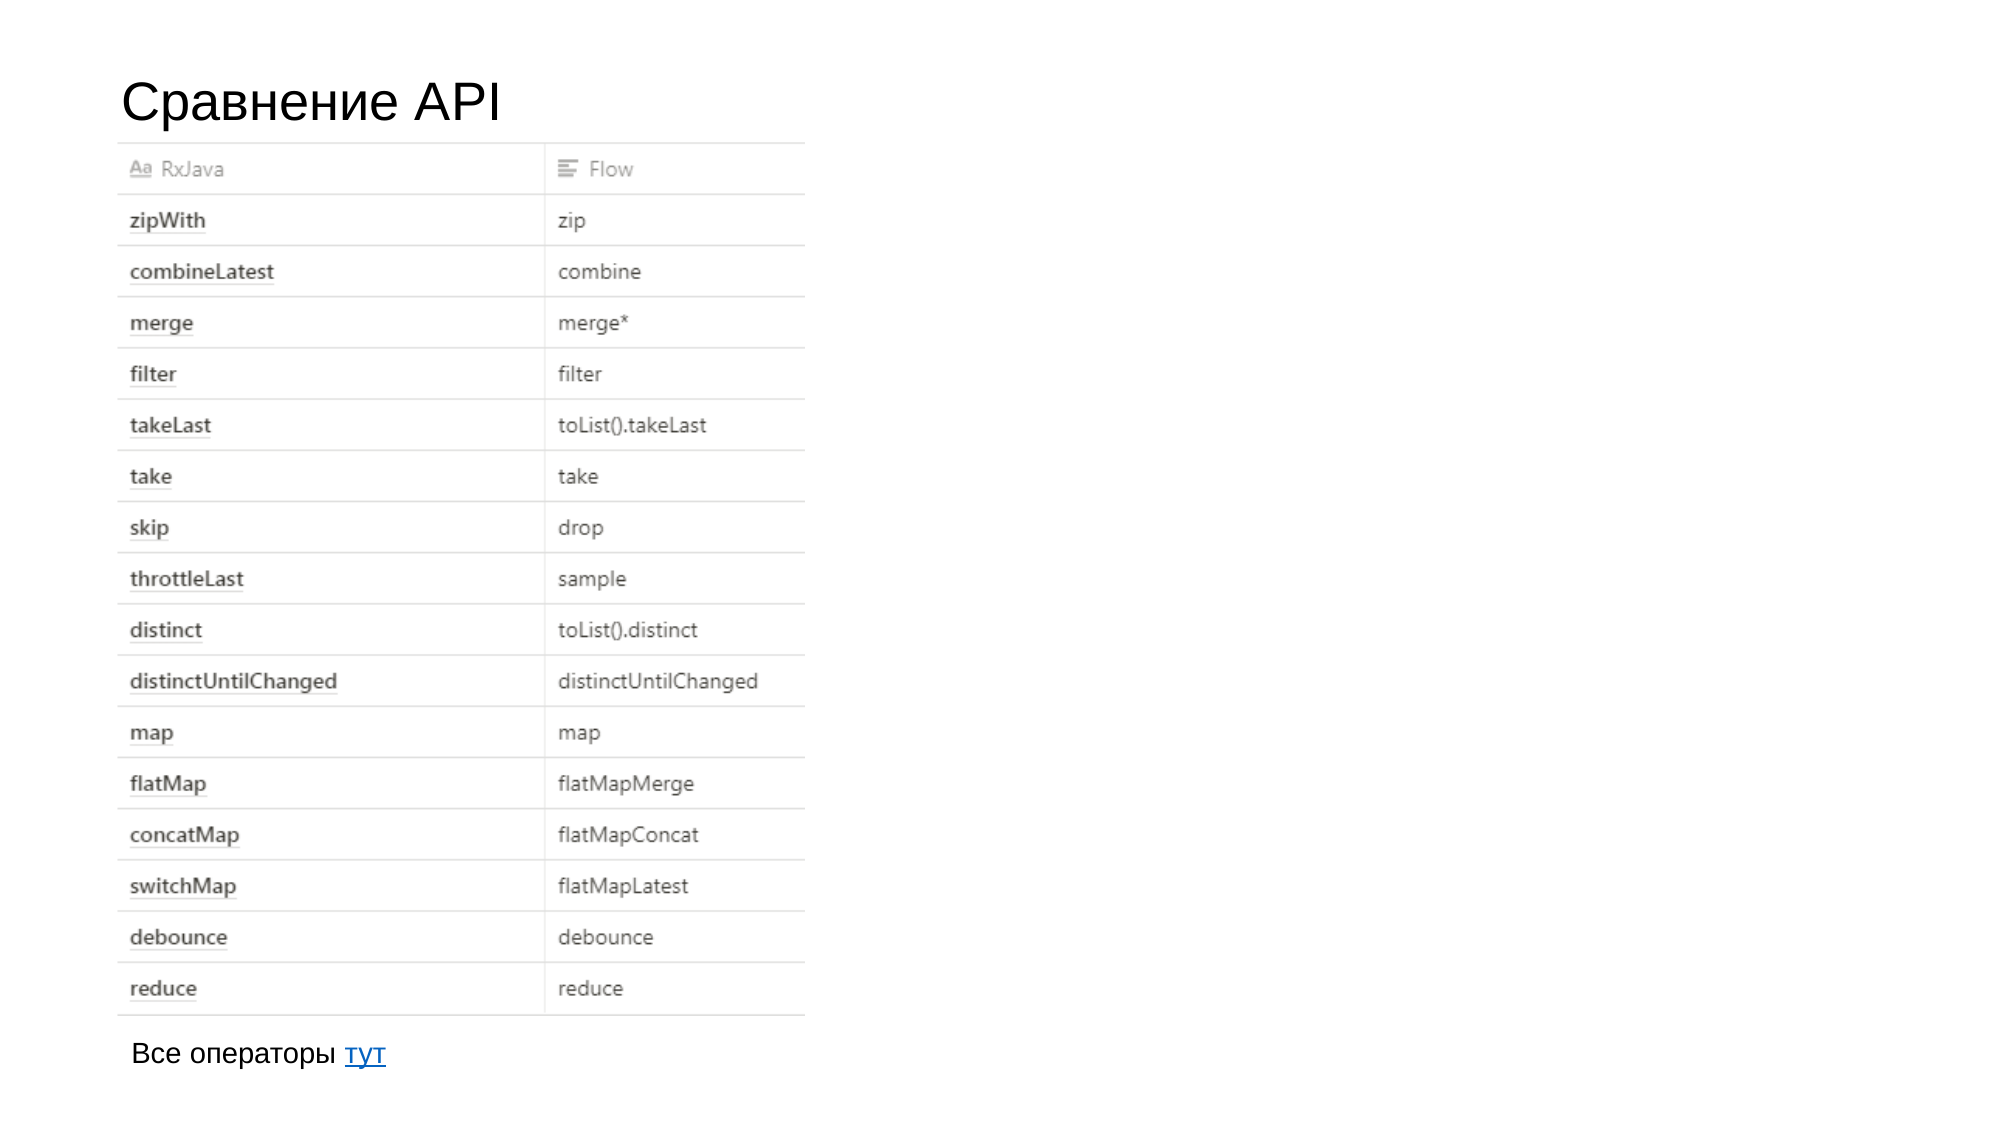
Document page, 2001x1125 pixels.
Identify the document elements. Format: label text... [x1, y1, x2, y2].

text_box Сравнение API [106, 58, 555, 139]
text_box Все операторы тут [116, 1027, 402, 1112]
picture [110, 141, 806, 1016]
